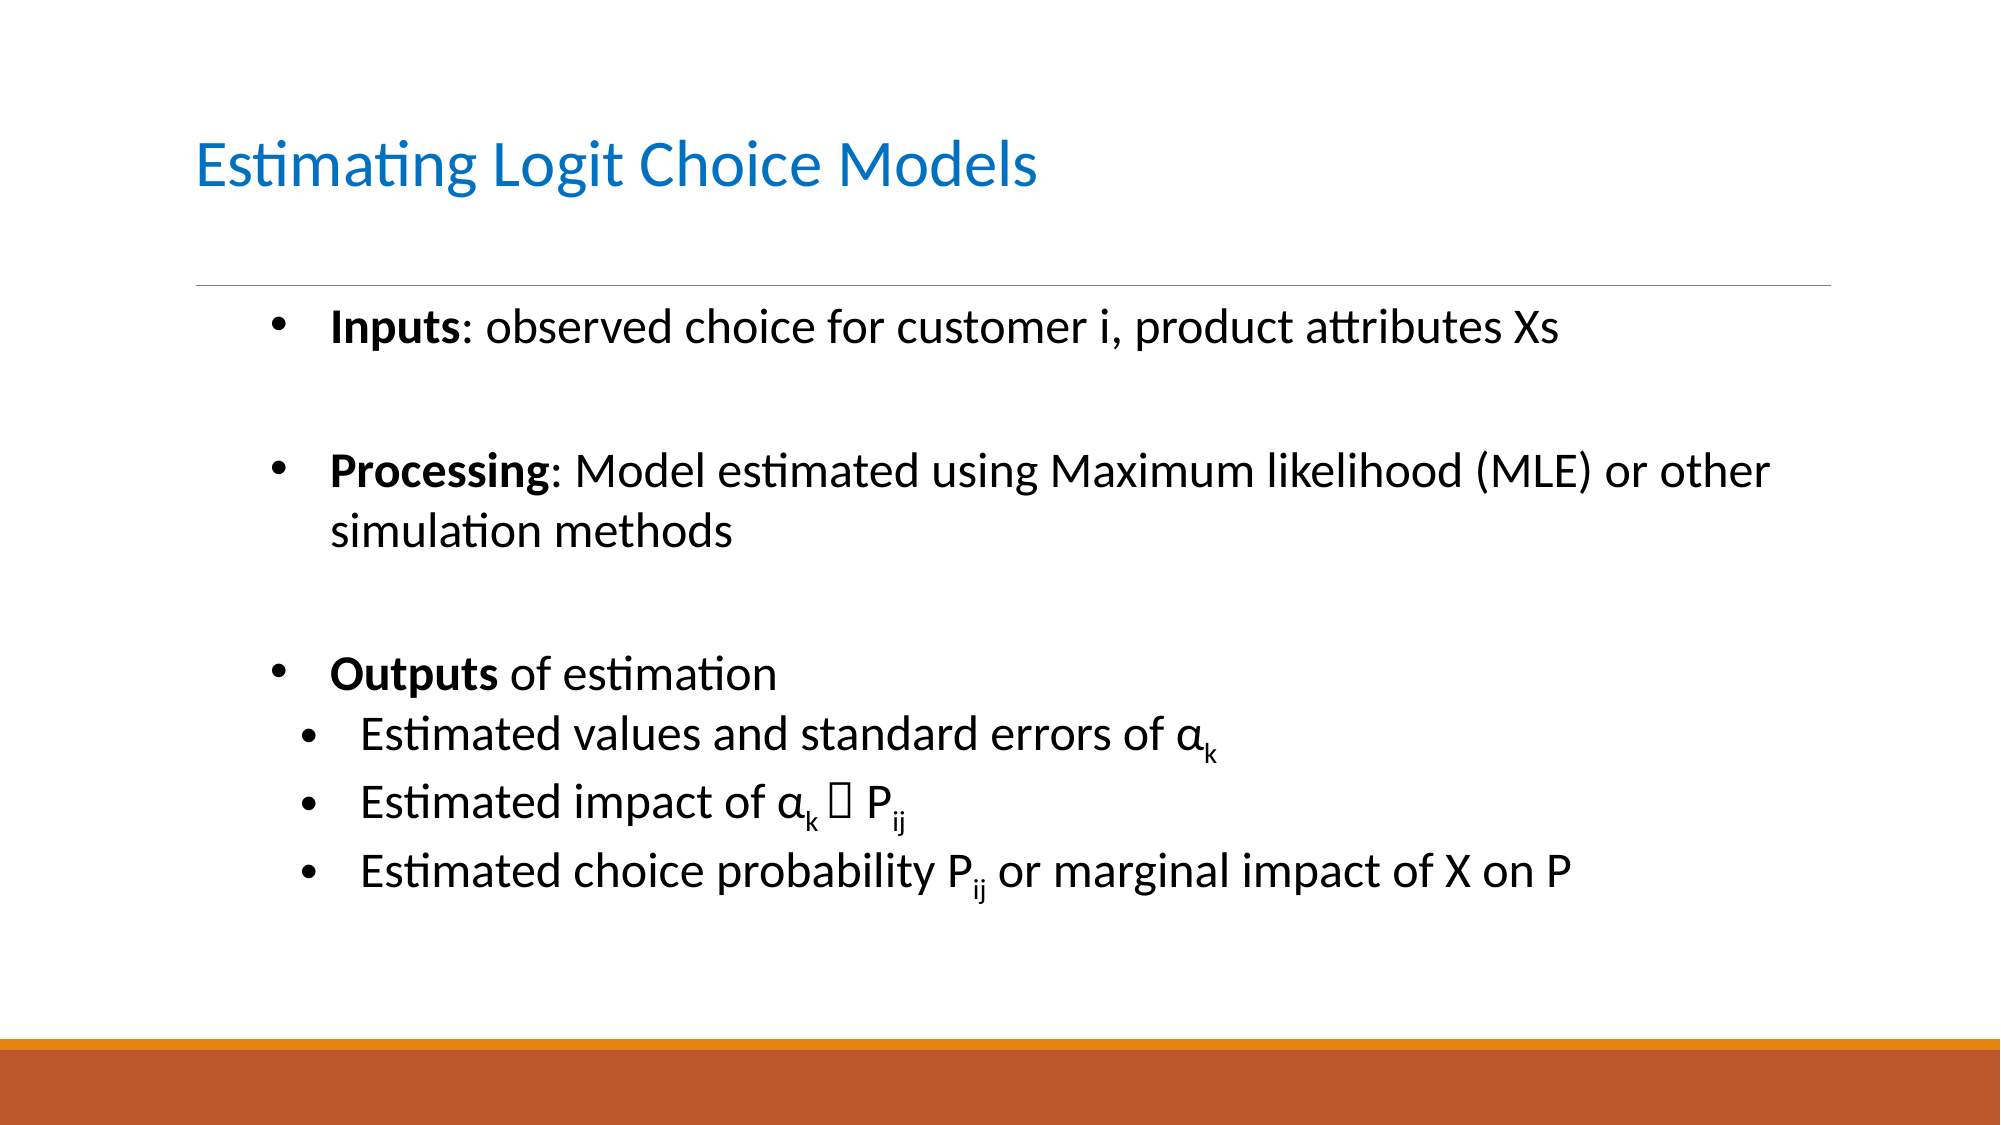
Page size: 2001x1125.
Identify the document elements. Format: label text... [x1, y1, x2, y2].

title Estimating Logit Choice Models [180, 47, 1830, 285]
list Inputs: observed choice for customer i, product attributes Xs Processing: Model estimated using Maximum likelihood (MLE) or other simulation methods Outputs of estimation Estimated values and standard errors of αk Estimated impact of αk  Pij Estimated choice probability Pij or marginal impact of X on P [180, 286, 1830, 960]
